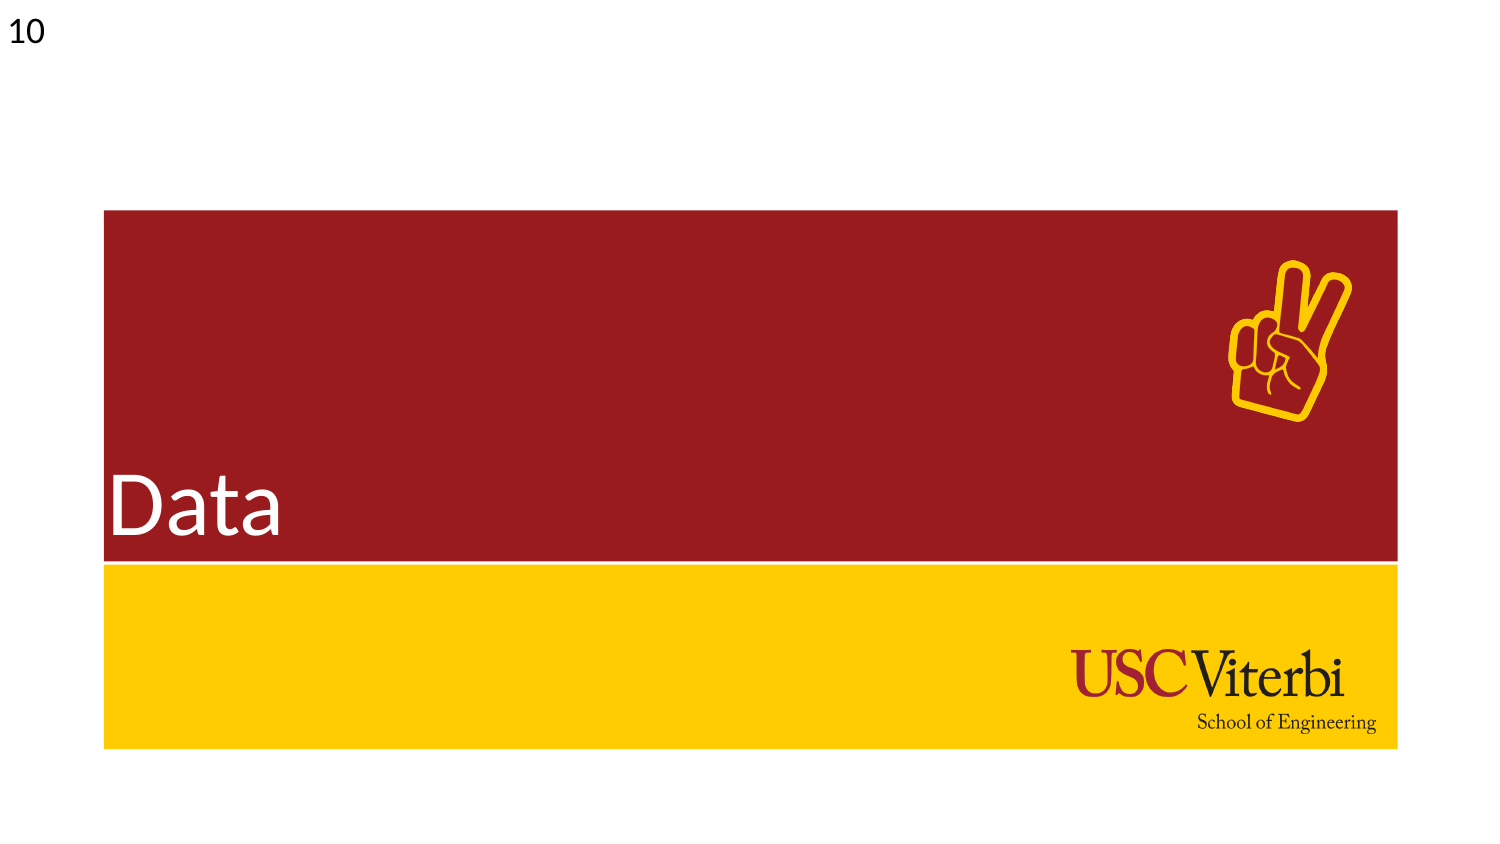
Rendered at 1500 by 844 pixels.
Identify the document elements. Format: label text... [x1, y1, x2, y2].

title Data [102, 210, 1397, 562]
picture [1071, 649, 1376, 734]
text_box ‹#› [0, 0, 53, 57]
